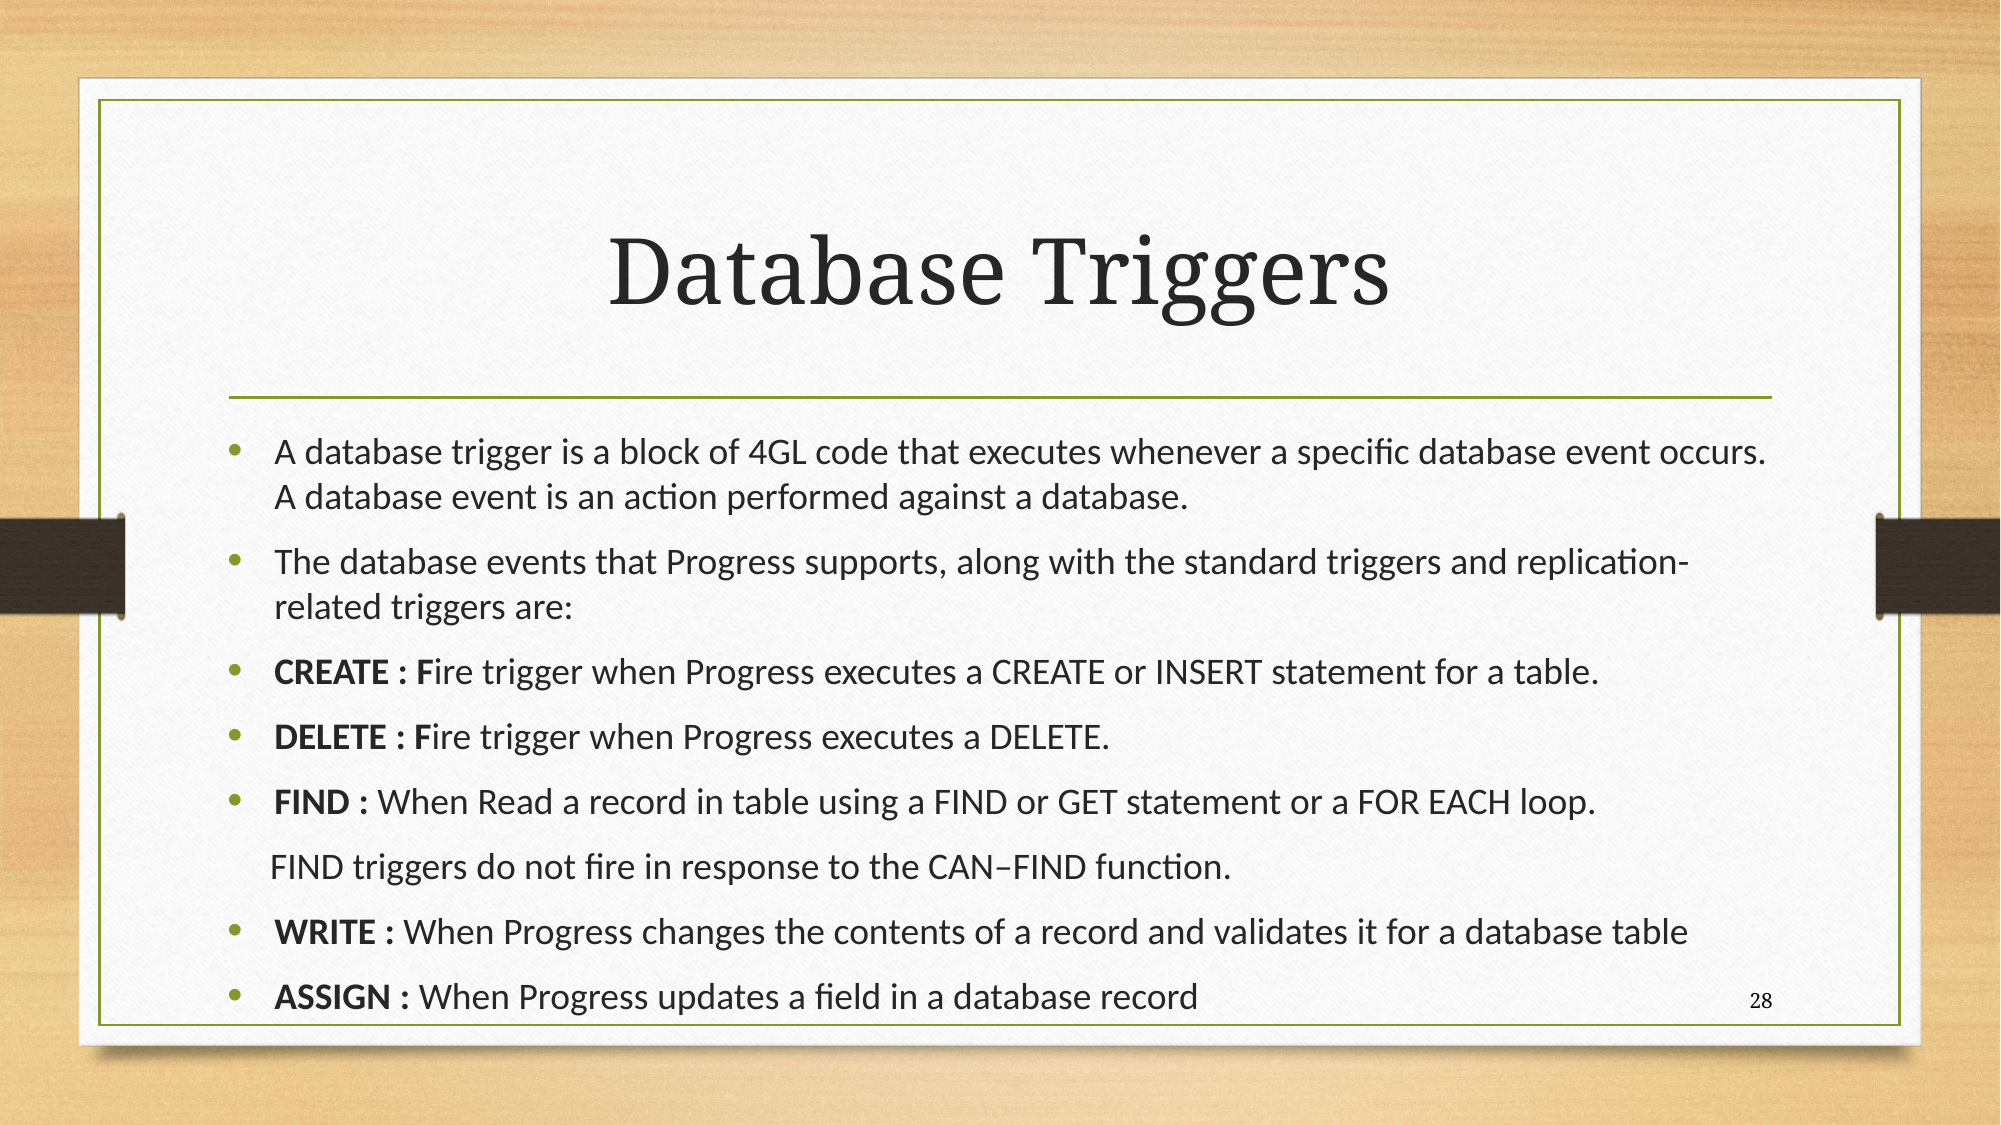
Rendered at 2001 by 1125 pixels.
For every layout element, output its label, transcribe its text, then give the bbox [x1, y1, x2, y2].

picture [0, 0, 2001, 1125]
slide_number 28 [1698, 979, 1788, 1025]
title Database Triggers [212, 161, 1788, 375]
list A database trigger is a block of 4GL code that executes whenever a specific database event occurs. A database event is an action performed against a database. The database events that Progress supports, along with the standard triggers and replication-related triggers are: CREATE : Fire trigger when Progress executes a CREATE or INSERT statement for a table. DELETE : Fire trigger when Progress executes a DELETE. FIND : When Read a record in table using a FIND or GET statement or a FOR EACH loop. FIND triggers do not fire in response to the CAN–FIND function. WRITE : When Progress changes the contents of a record and validates it for a database table ASSIGN : When Progress updates a field in a database record [212, 419, 1788, 1092]
